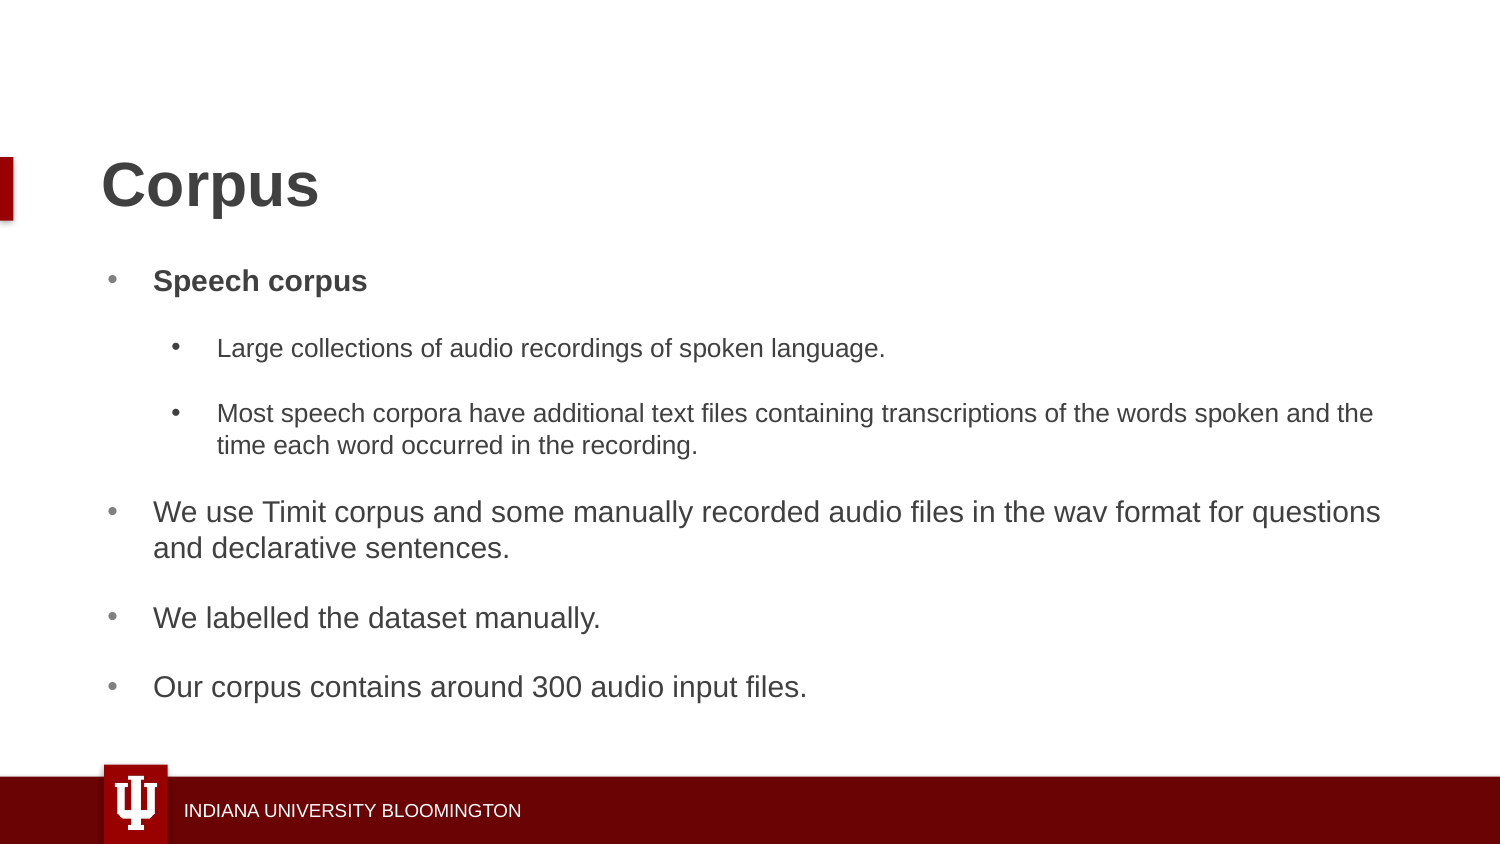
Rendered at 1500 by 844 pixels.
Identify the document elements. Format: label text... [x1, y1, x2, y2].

list Speech corpus Large collections of audio recordings of spoken language. Most speech corpora have additional text files containing transcriptions of the words spoken and the time each word occurred in the recording. We use Timit corpus and some manually recorded audio files in the wav format for questions and declarative sentences. We labelled the dataset manually. Our corpus contains around 300 audio input files. [92, 253, 1408, 715]
title Corpus [86, 124, 1400, 240]
